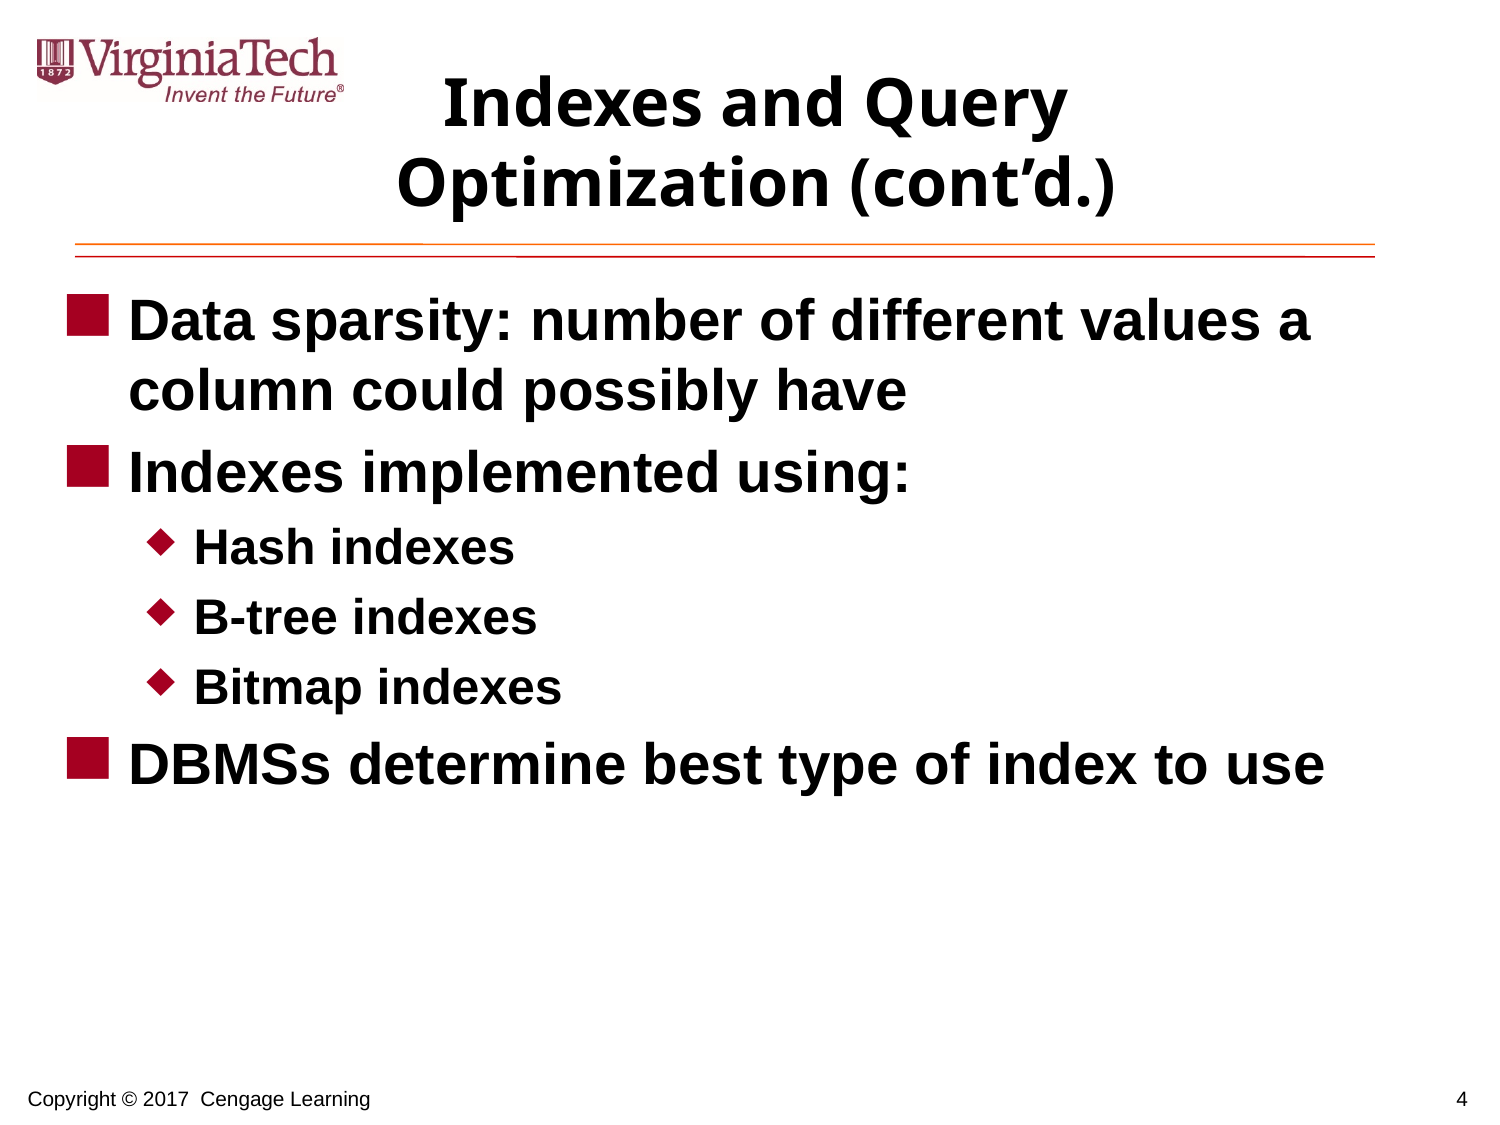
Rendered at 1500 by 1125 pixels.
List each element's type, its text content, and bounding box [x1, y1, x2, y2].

text_box 4 [1441, 1077, 1500, 1116]
title Indexes and Query Optimization (cont’d.) [249, 46, 1263, 234]
picture [37, 37, 344, 102]
list Data sparsity: number of different values a column could possibly have Indexes implemented using: Hash indexes B-tree indexes Bitmap indexes DBMSs determine best type of index to use [56, 275, 1445, 1038]
text_box Copyright © 2017 Cengage Learning [12, 1078, 488, 1116]
